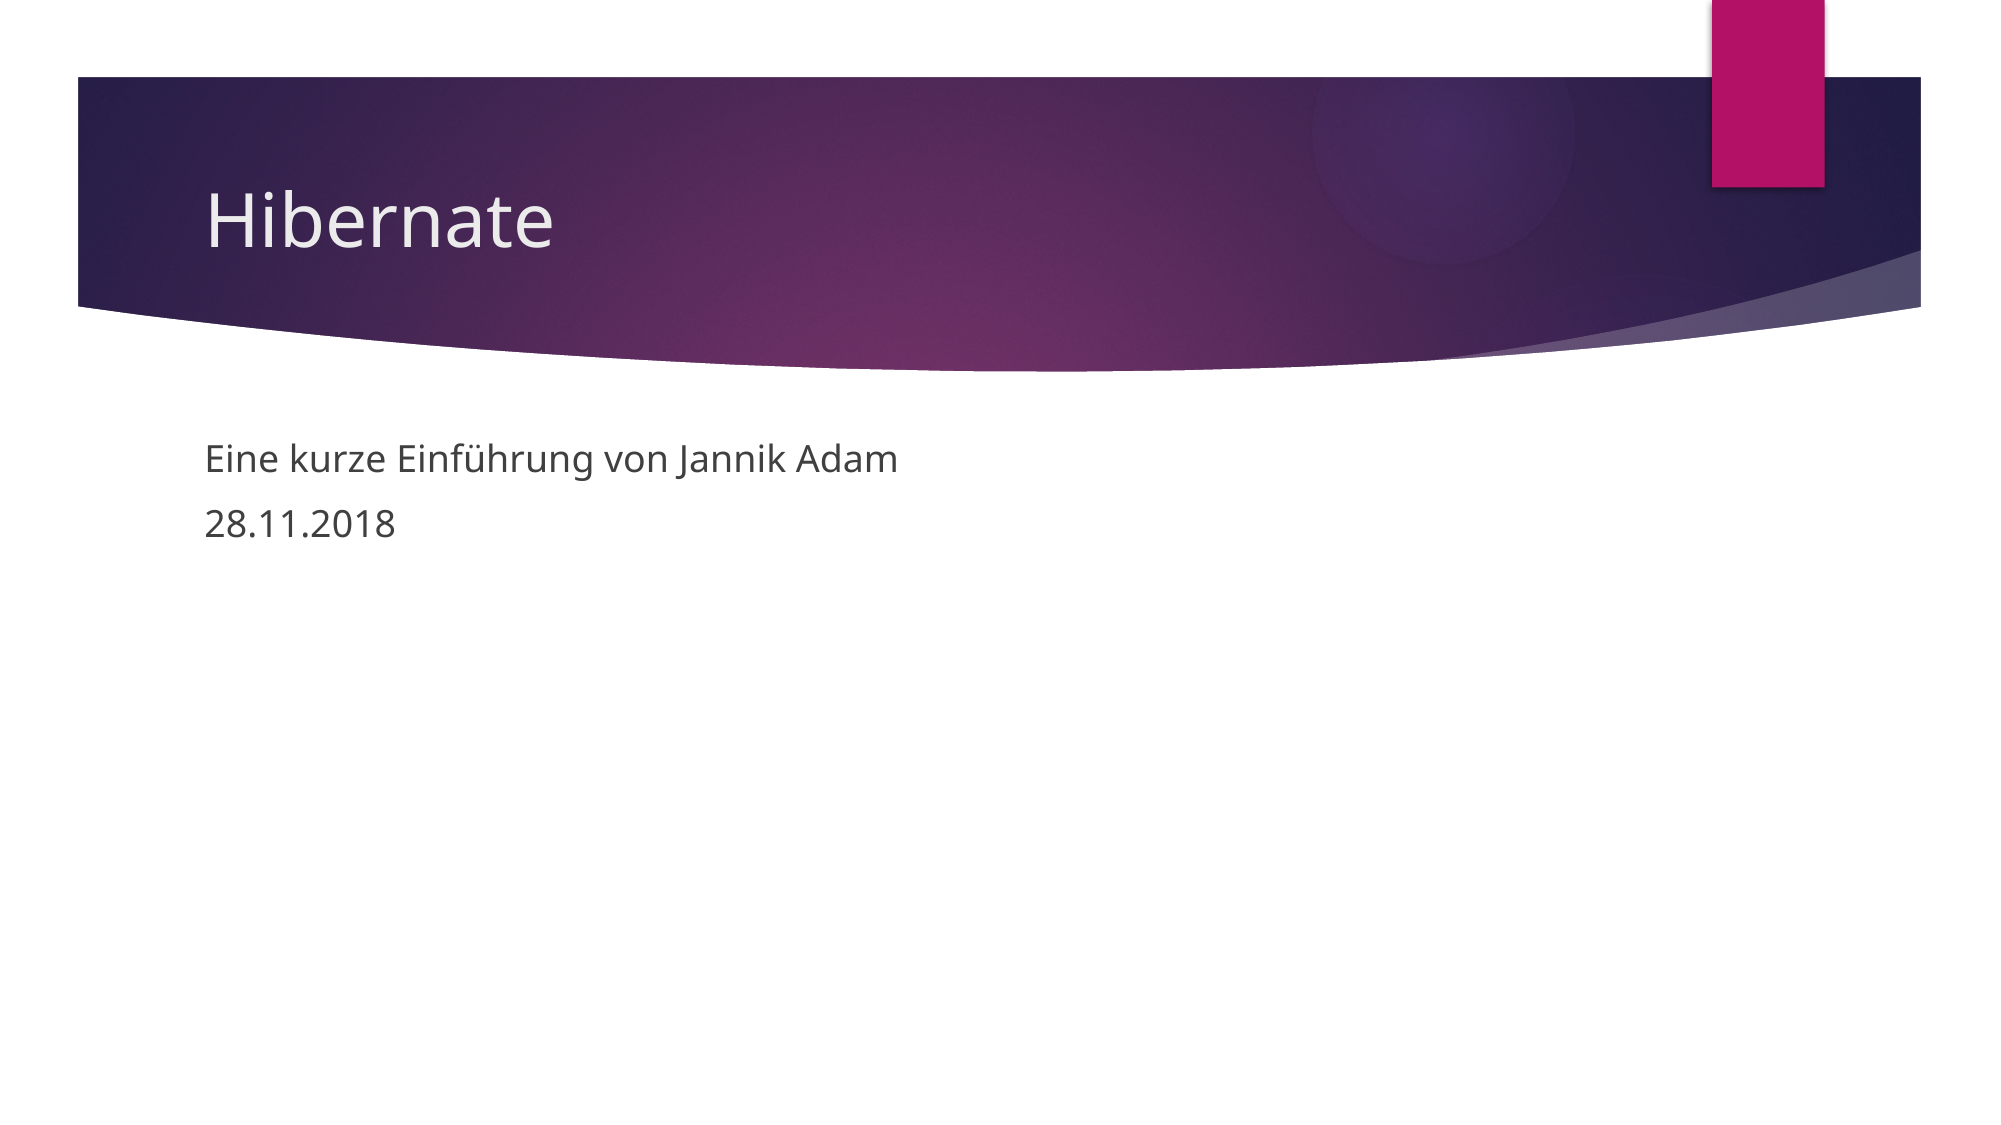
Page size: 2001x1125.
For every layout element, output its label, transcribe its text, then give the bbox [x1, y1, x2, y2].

list Eine kurze Einführung von Jannik Adam 28.11.2018 [189, 427, 1638, 988]
title Hibernate [189, 159, 1627, 276]
